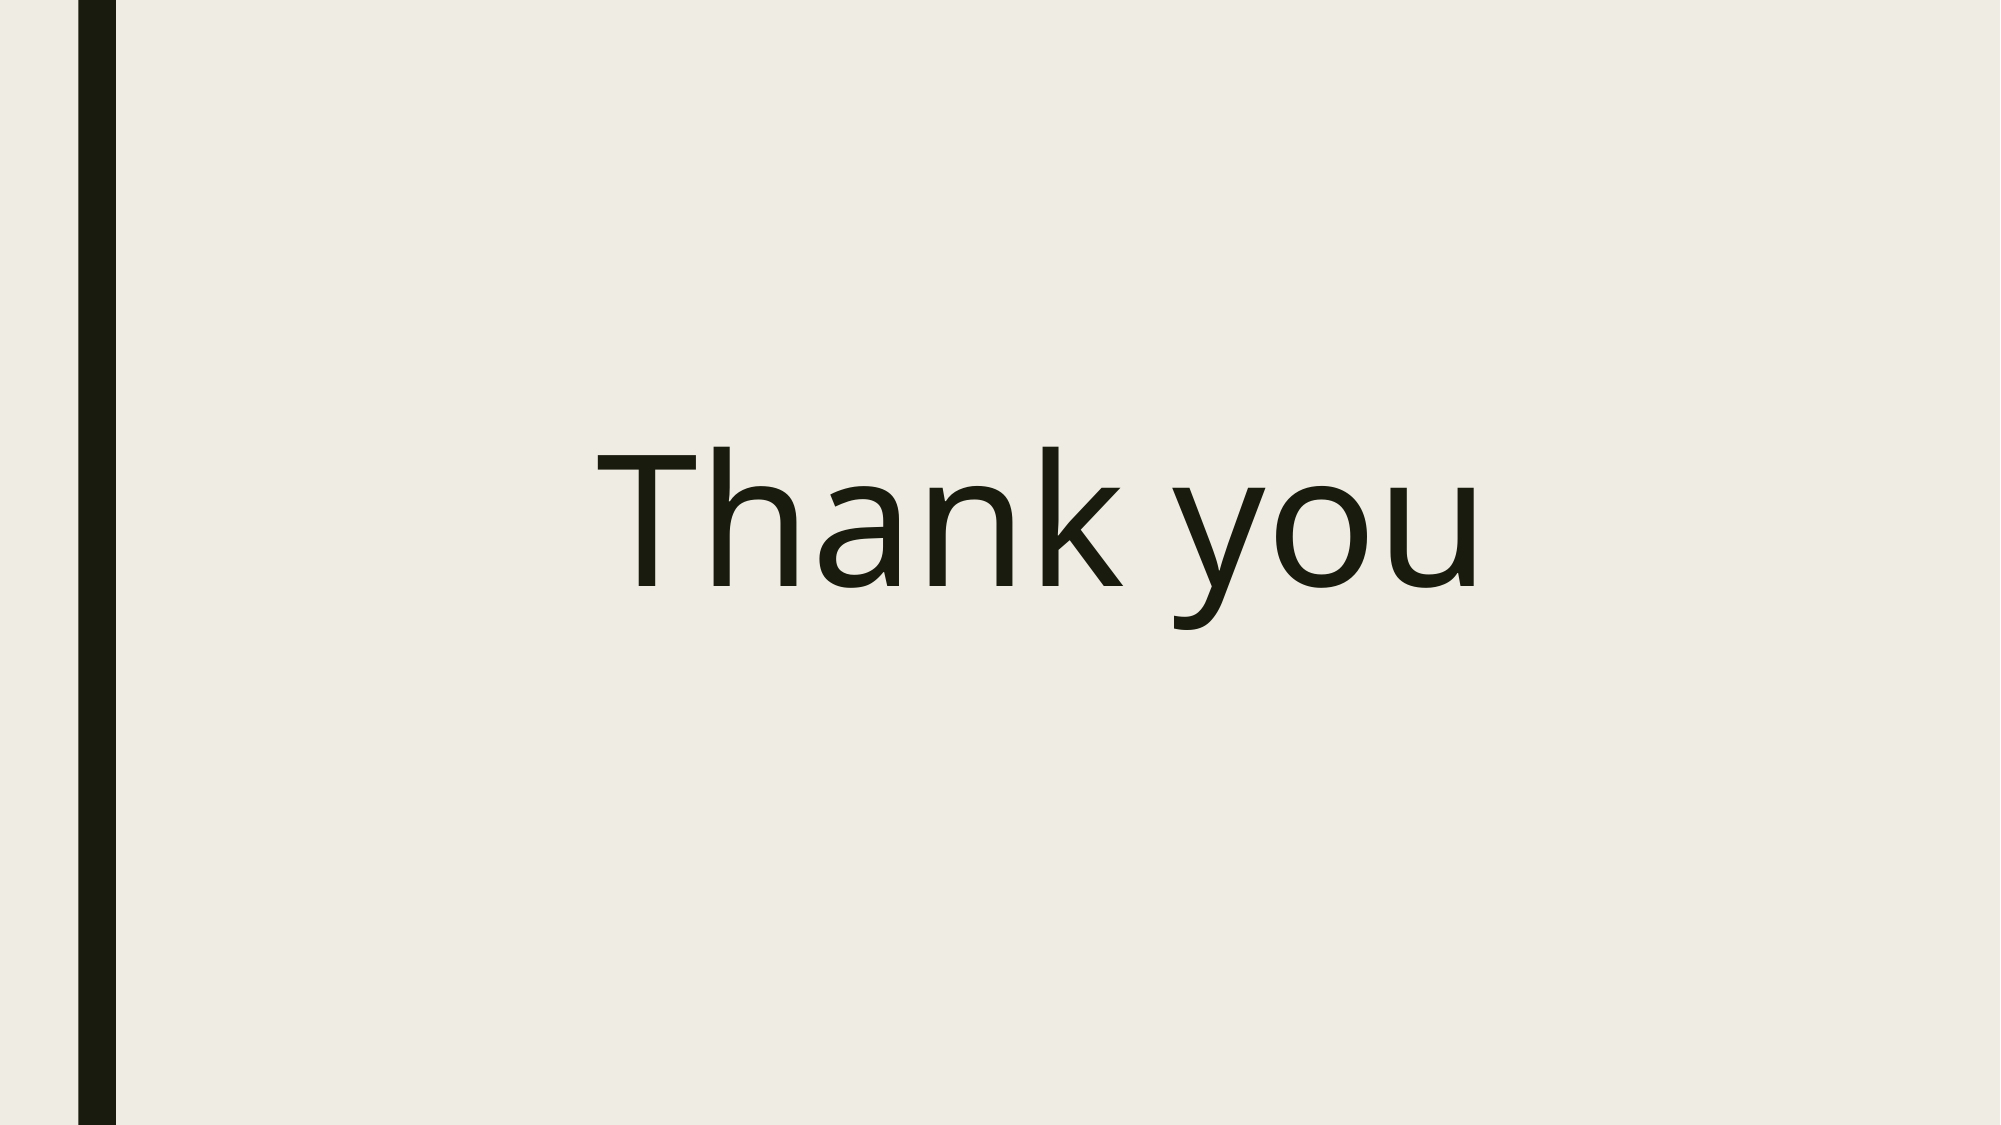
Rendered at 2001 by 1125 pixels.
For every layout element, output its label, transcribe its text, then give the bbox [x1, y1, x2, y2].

title Thank you [287, 422, 1800, 636]
